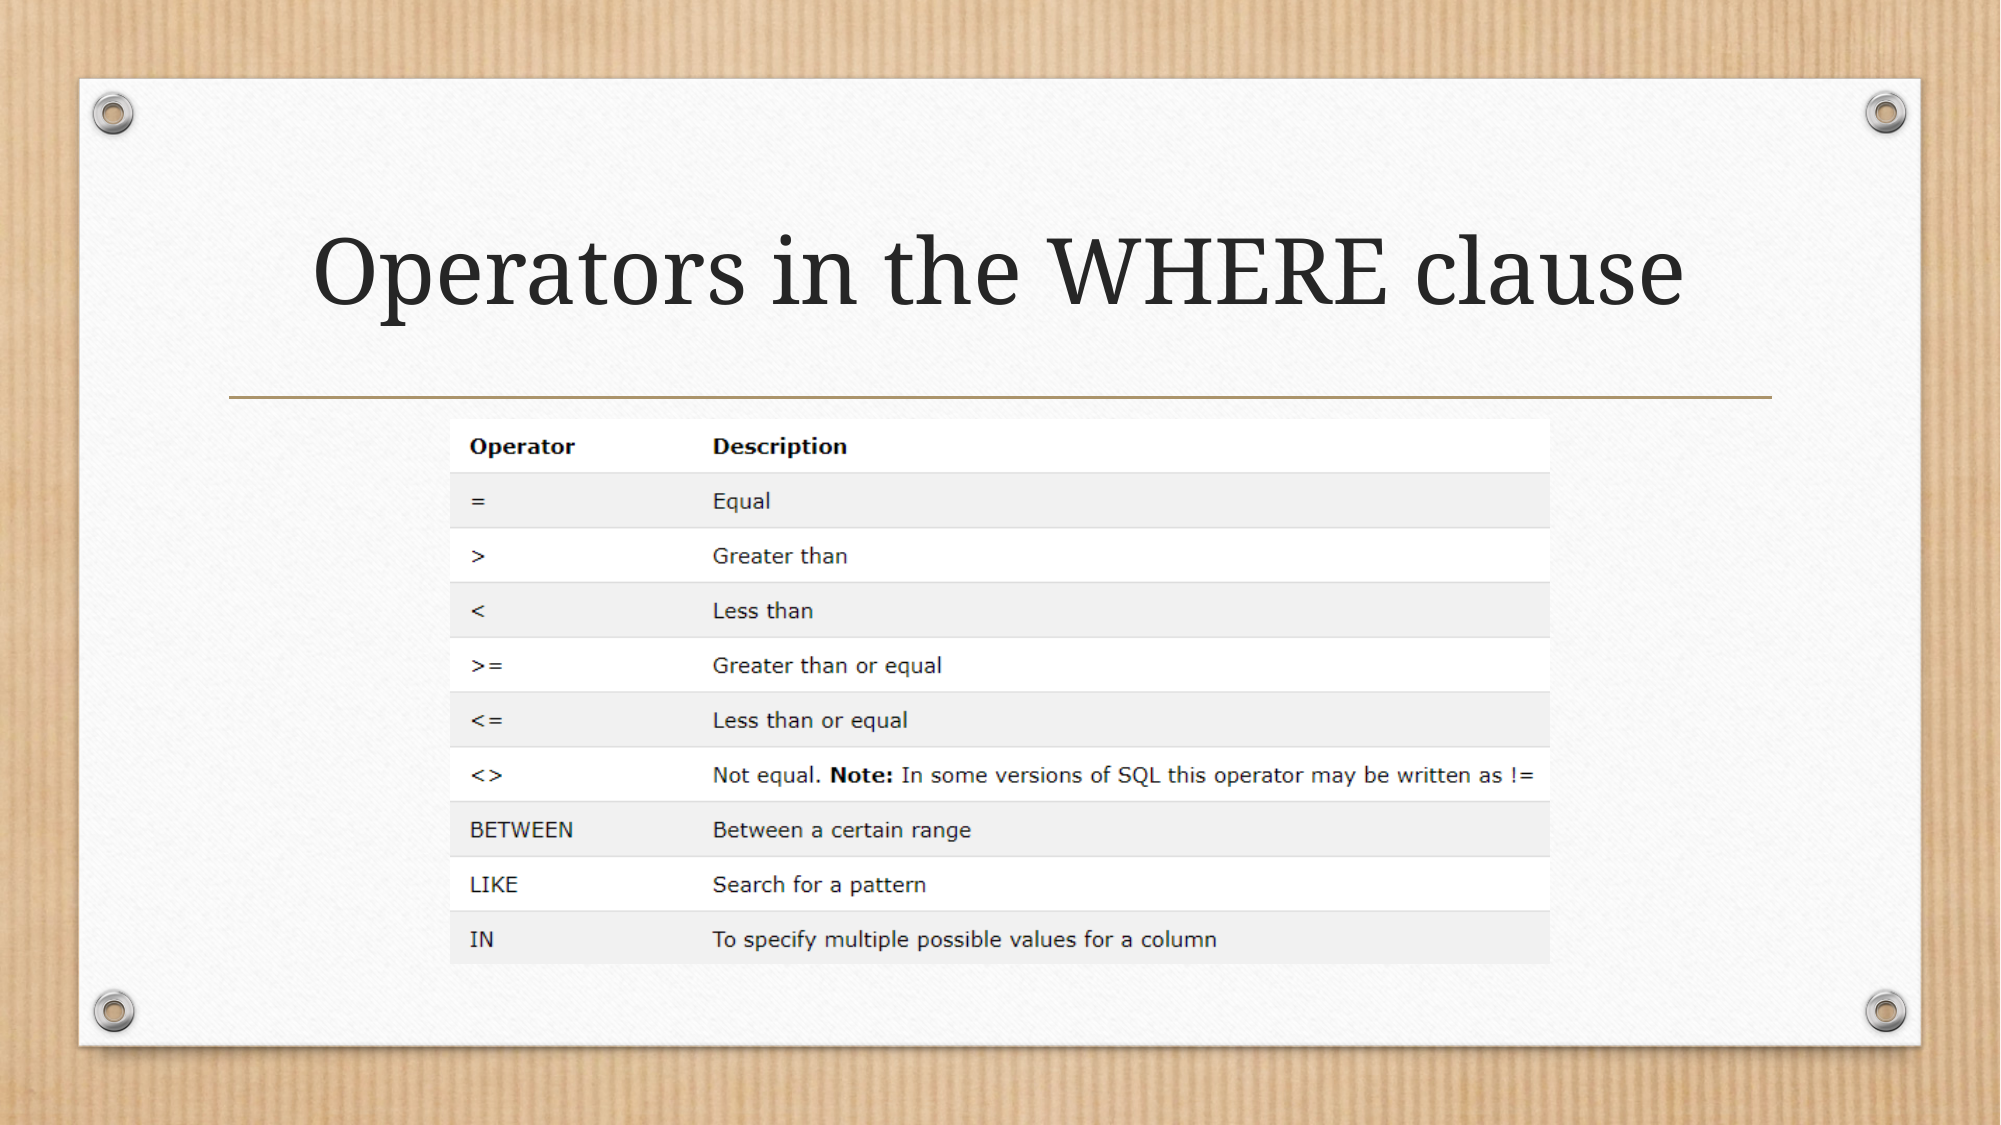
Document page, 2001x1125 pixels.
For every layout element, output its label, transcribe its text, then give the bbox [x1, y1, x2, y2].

title Operators in the WHERE clause [212, 161, 1788, 375]
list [450, 419, 1550, 964]
picture [0, 0, 2001, 1125]
